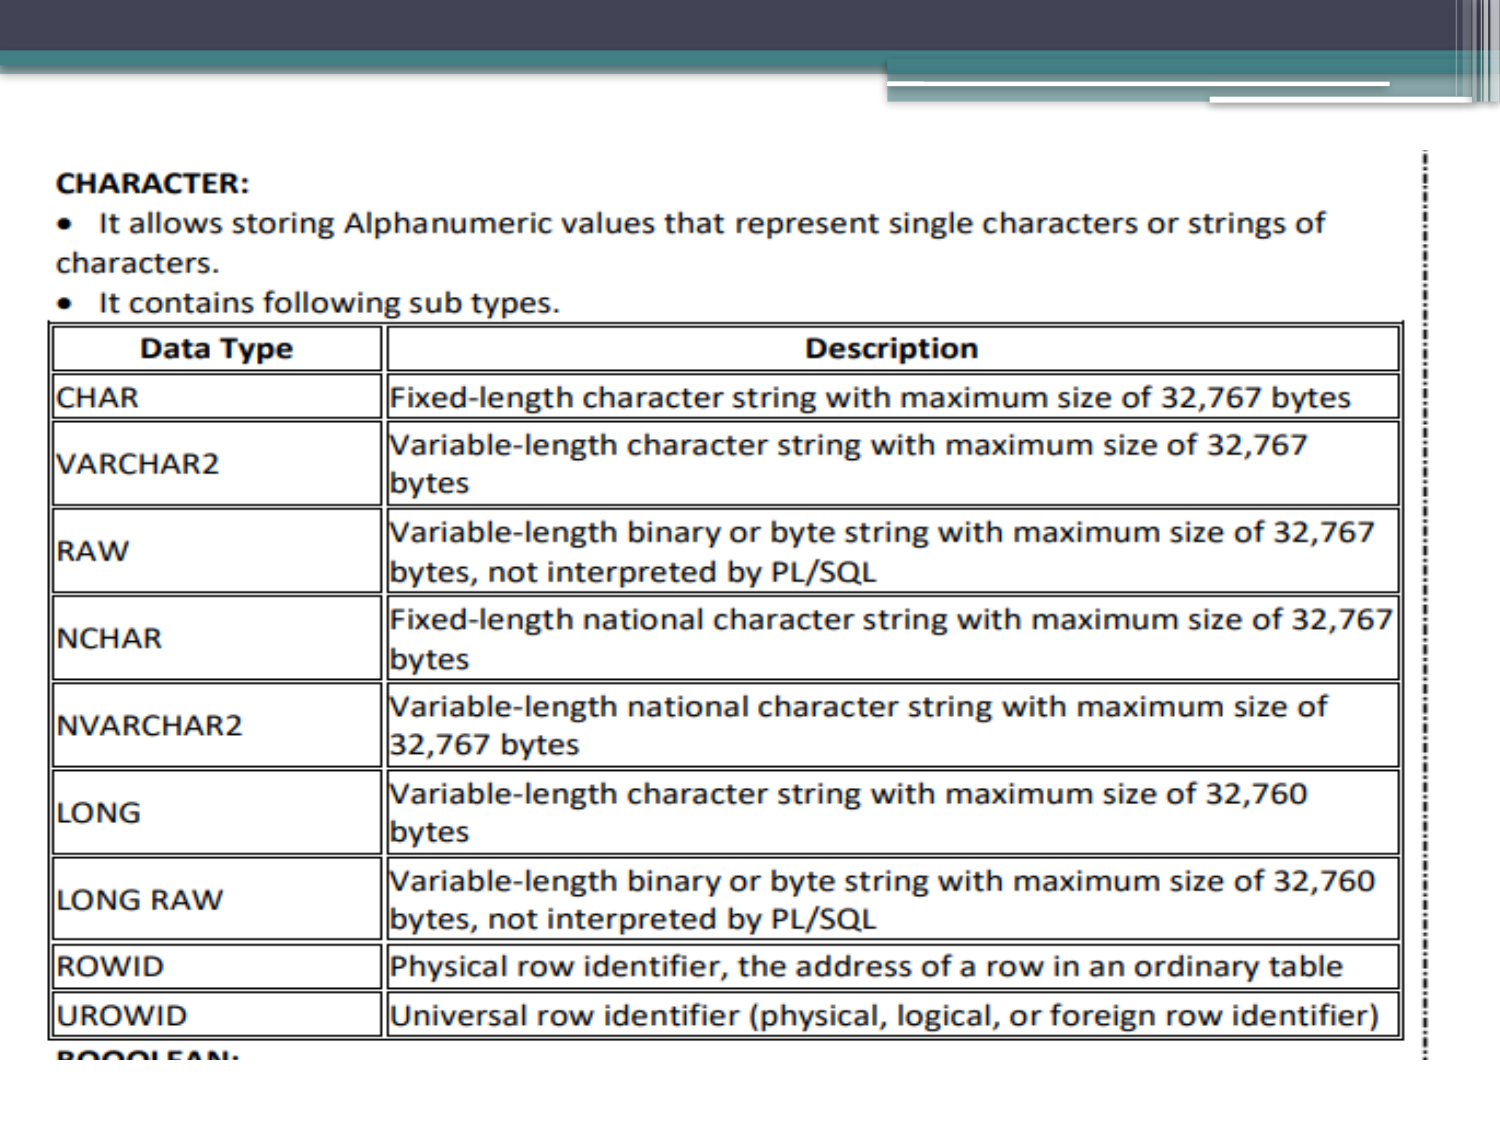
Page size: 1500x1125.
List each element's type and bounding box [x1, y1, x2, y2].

picture [37, 149, 1438, 1060]
